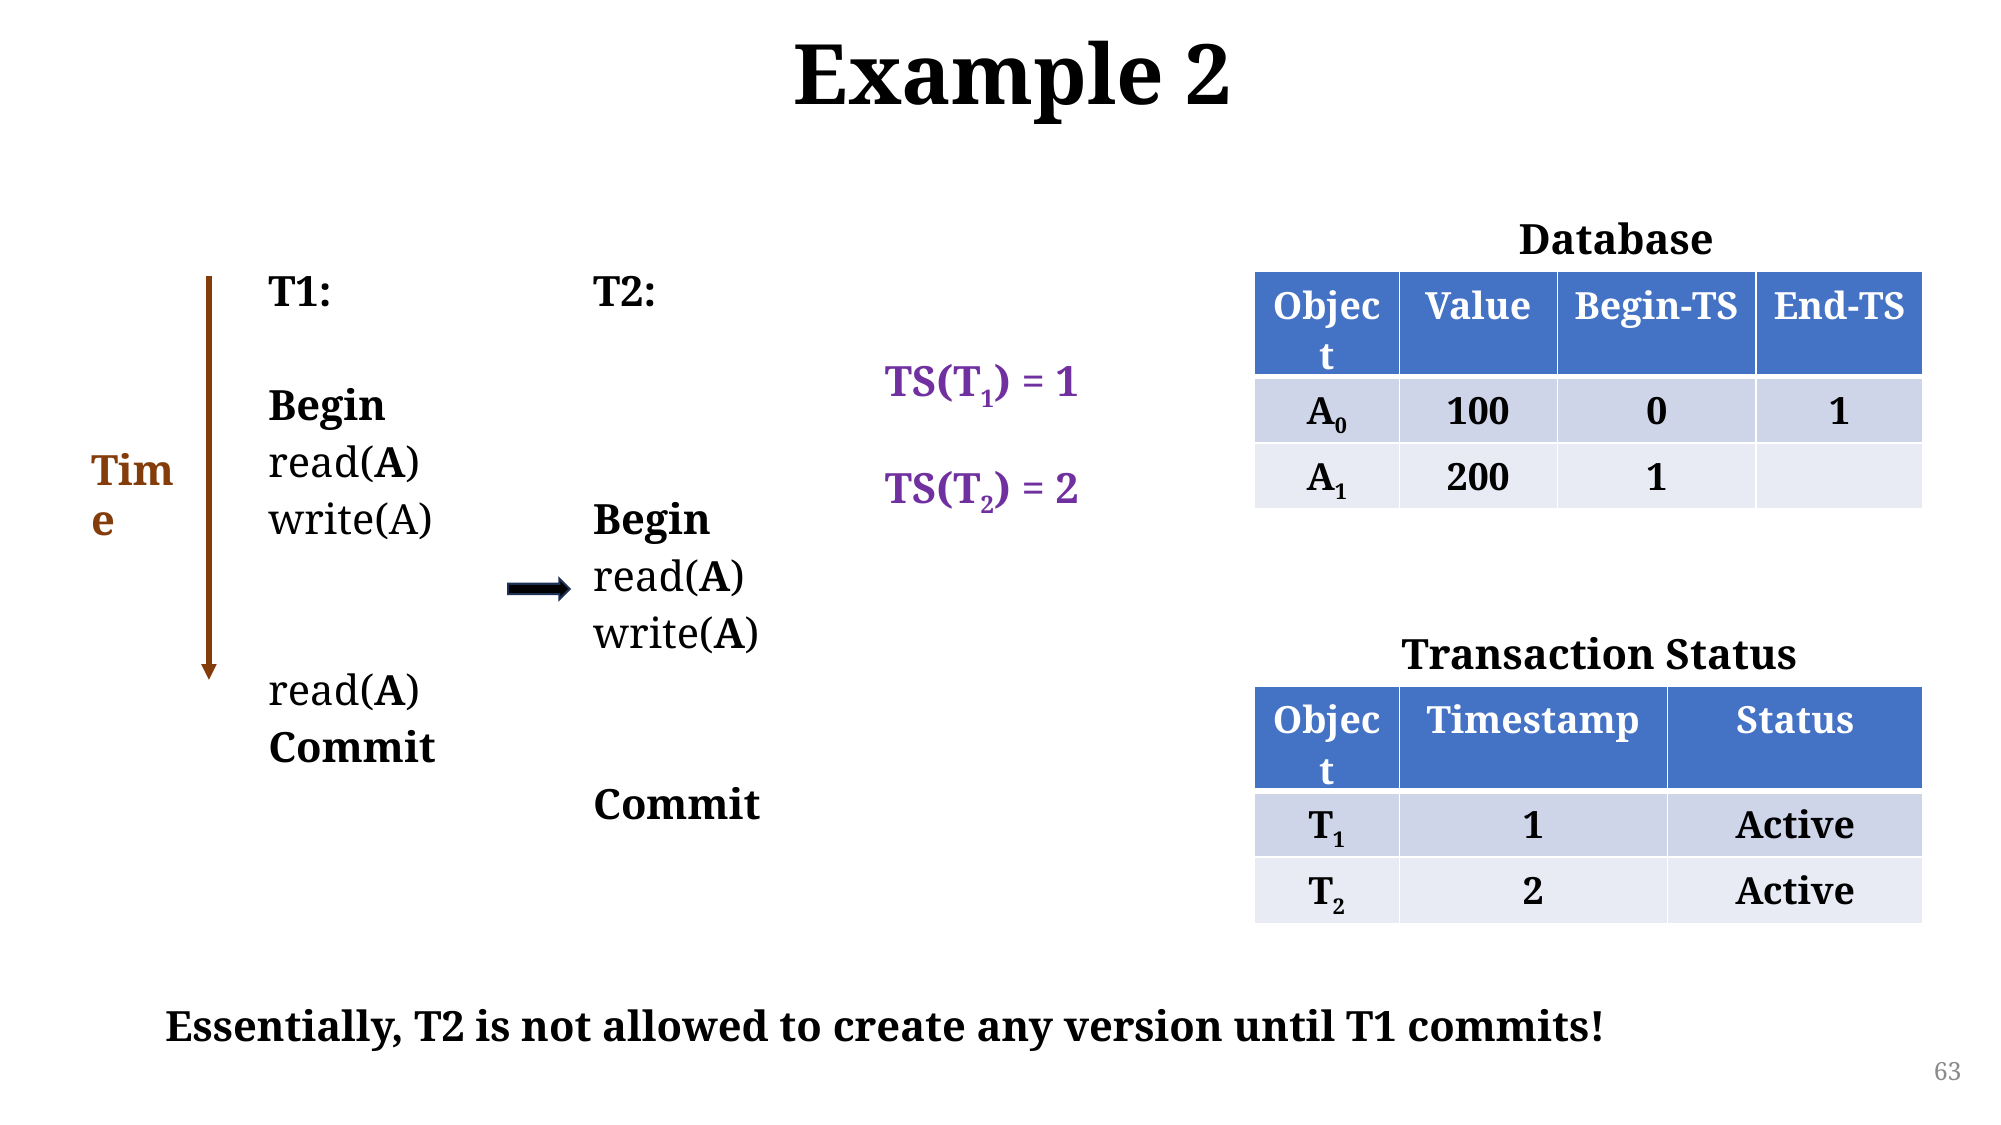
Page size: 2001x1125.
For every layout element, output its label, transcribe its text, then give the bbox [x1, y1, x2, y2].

text_box Essentially, T2 is not allowed to create any version until T1 commits! [150, 992, 1679, 1058]
table_cell 1 [1558, 444, 1755, 508]
table_header Object [1255, 272, 1399, 374]
table_cell Active [1668, 794, 1922, 856]
table_cell 0 [1558, 379, 1755, 442]
table_header Value [1400, 272, 1557, 374]
table_header T2: Begin read(A) write(A) Commit [578, 254, 886, 839]
text_box TS(T1) = 1 TS(T2) = 2 [870, 347, 1094, 527]
table_cell T1 [1255, 794, 1399, 856]
table_header Timestamp [1400, 687, 1667, 788]
table_cell 200 [1400, 444, 1557, 508]
table_header T1: Begin read(A) write(A) read(A) Commit [253, 254, 578, 839]
text_box Database [1503, 205, 1729, 271]
table_cell 100 [1400, 379, 1557, 442]
table_cell T2 [1255, 858, 1399, 923]
table_header Begin-TS [1558, 272, 1755, 374]
table_header End-TS [1757, 272, 1922, 374]
table_cell 1 [1757, 379, 1922, 442]
table_cell Active [1668, 858, 1922, 923]
table_cell 2 [1400, 858, 1667, 923]
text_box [76, 275, 211, 680]
table_header Status [1668, 687, 1922, 788]
table_cell [1757, 444, 1922, 508]
text_box [507, 576, 572, 602]
table_cell 1 [1400, 794, 1667, 856]
table_cell A0 [1255, 379, 1399, 442]
table_cell A1 [1255, 444, 1399, 508]
slide_number 63 [1526, 1042, 1977, 1103]
table_header Object [1255, 687, 1399, 788]
title Example 2 [150, 3, 1876, 152]
text_box Transaction Status [1386, 620, 1812, 686]
